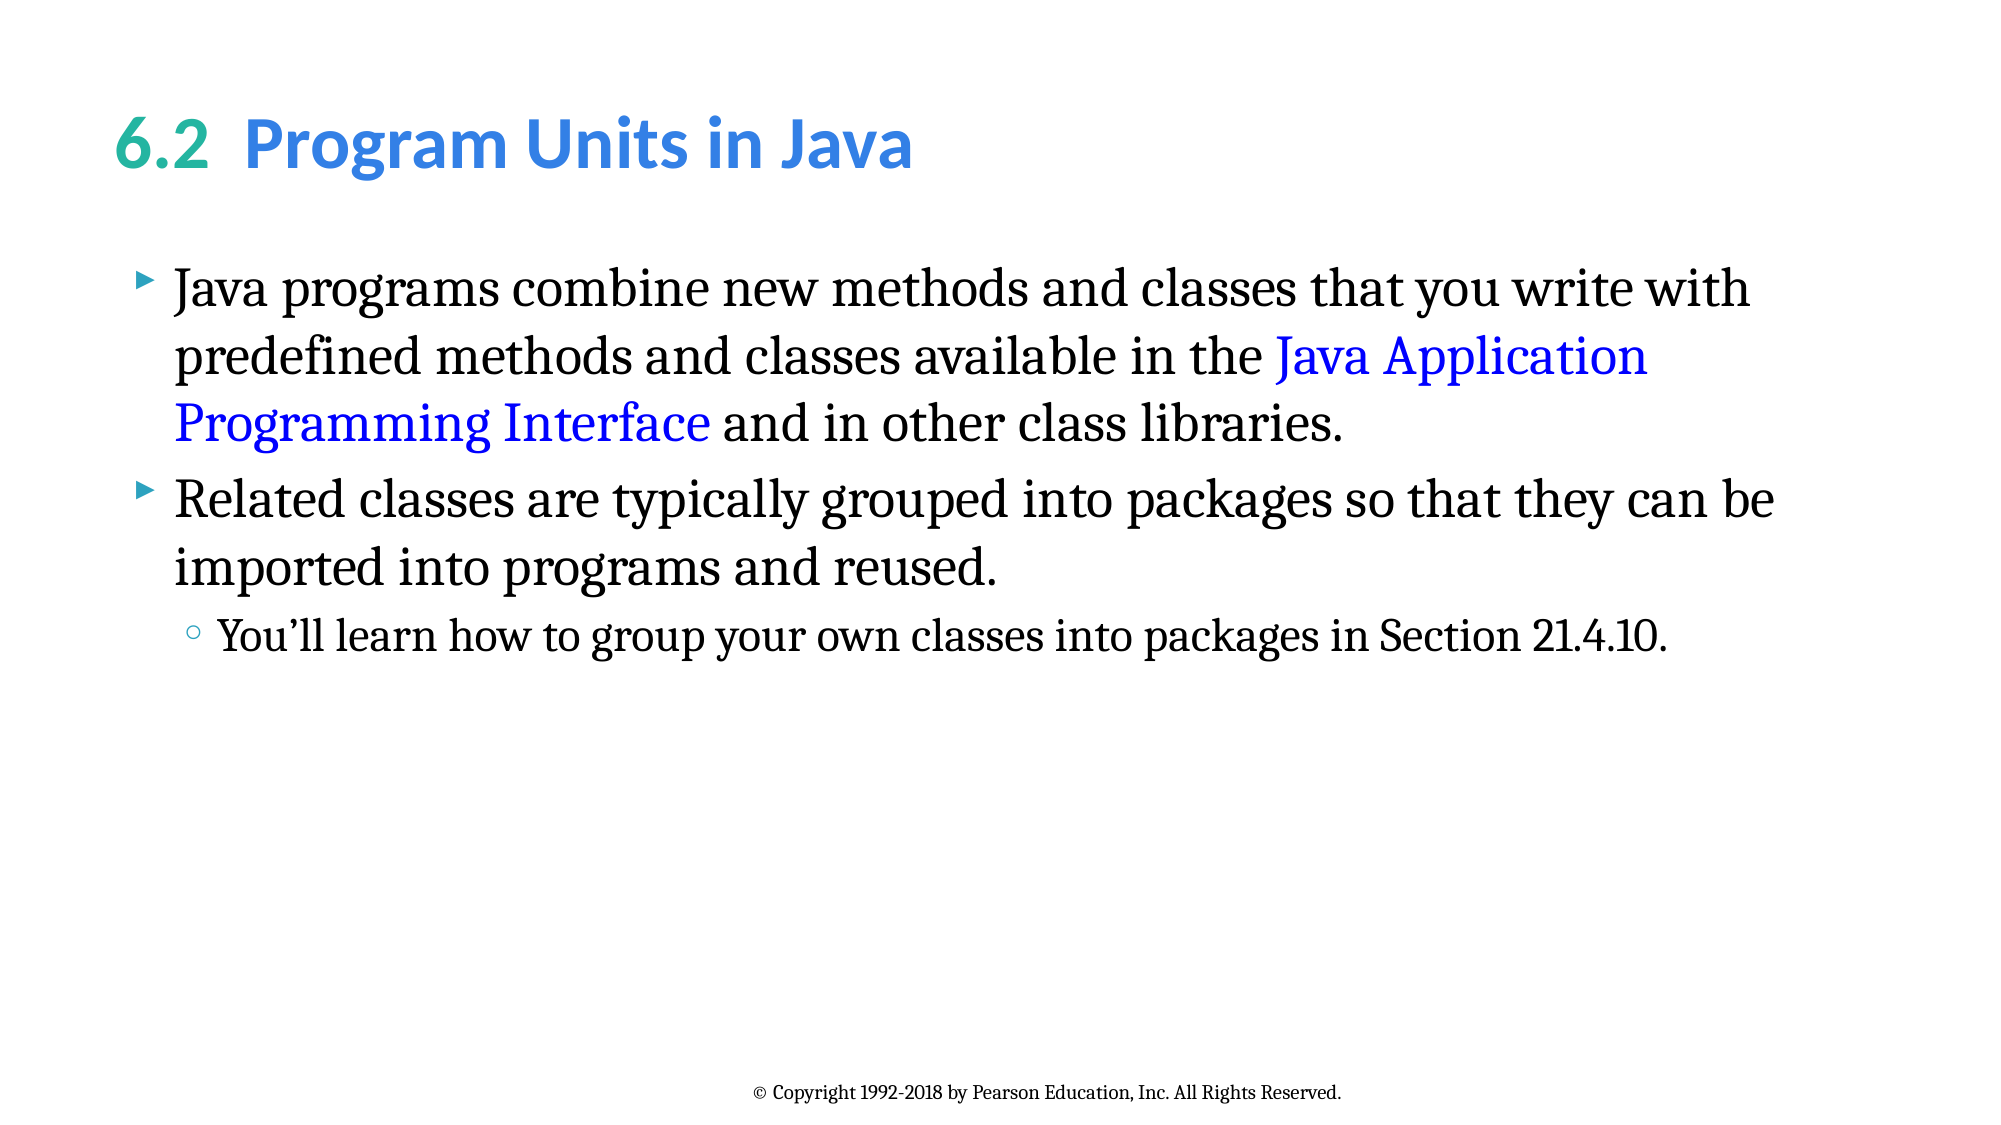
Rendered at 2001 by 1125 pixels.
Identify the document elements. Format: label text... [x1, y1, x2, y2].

title 6.2 Program Units in Java [99, 45, 1900, 233]
footer © Copyright 1992-2018 by Pearson Education, Inc. All Rights Reserved. [736, 1051, 1892, 1112]
list Java programs combine new methods and classes that you write with predefined methods and classes available in the Java Application Programming Interface and in other class libraries. Related classes are typically grouped into packages so that they can be imported into programs and reused. You’ll learn how to group your own classes into packages in Section 21.4.10. [99, 242, 1900, 986]
